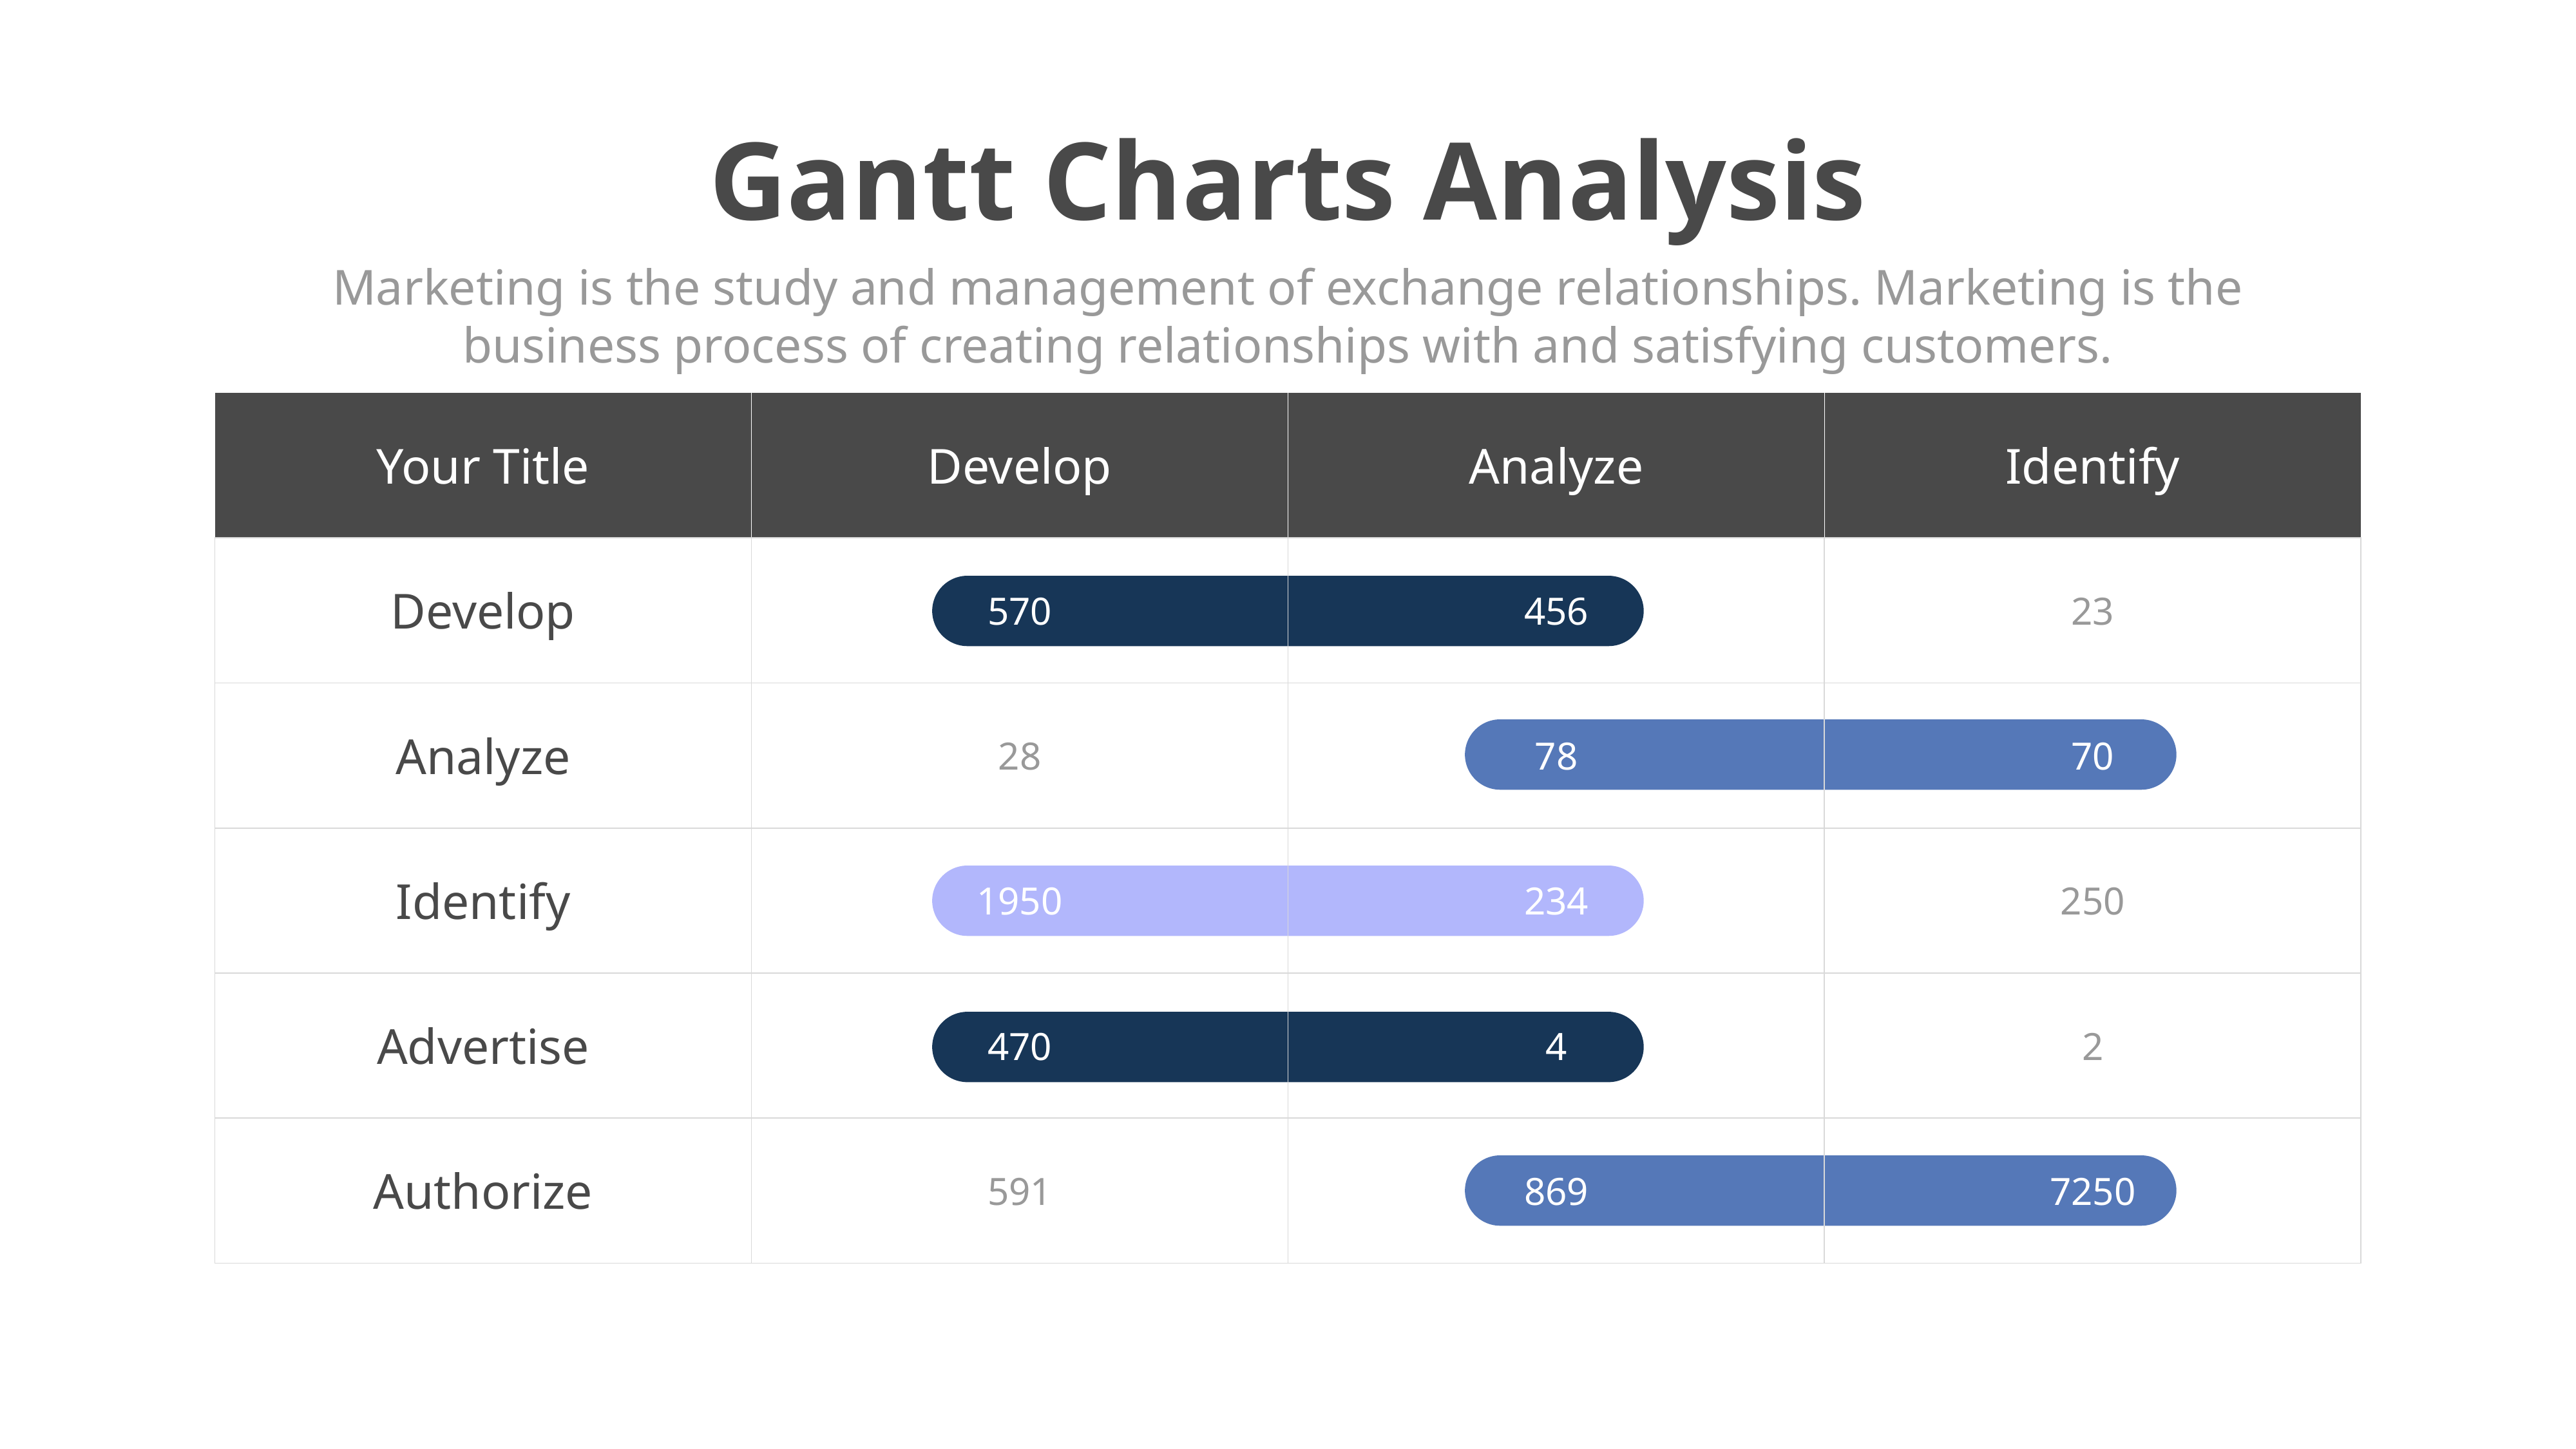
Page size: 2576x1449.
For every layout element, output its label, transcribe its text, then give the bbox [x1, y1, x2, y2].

table_cell Develop [215, 538, 751, 683]
table_cell 250 [1825, 829, 2360, 972]
table_cell 1950 [752, 829, 1288, 972]
table_header Identify [1825, 393, 2361, 537]
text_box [281, 108, 2295, 379]
table_cell 2 [1825, 974, 2360, 1117]
table_cell Authorize [215, 1119, 751, 1263]
table_cell 234 [1288, 829, 1824, 972]
table_cell 869 [1288, 1119, 1824, 1263]
table_cell 78 [1288, 683, 1824, 828]
table_cell 4 [1288, 974, 1824, 1117]
table_cell 7250 [1825, 1119, 2360, 1263]
table_header Analyze [1288, 393, 1824, 537]
table_cell Advertise [215, 974, 751, 1117]
table_cell 456 [1288, 538, 1824, 683]
table_cell 70 [1825, 683, 2360, 828]
table_cell Identify [215, 829, 751, 972]
table_cell 591 [752, 1119, 1288, 1263]
table_cell Analyze [215, 683, 751, 828]
table_cell 28 [752, 683, 1288, 828]
table_cell 23 [1825, 538, 2360, 683]
table_cell 570 [752, 538, 1288, 683]
table_cell 470 [752, 974, 1288, 1117]
table_header Your Title [215, 393, 751, 537]
table_header Develop [752, 393, 1288, 537]
